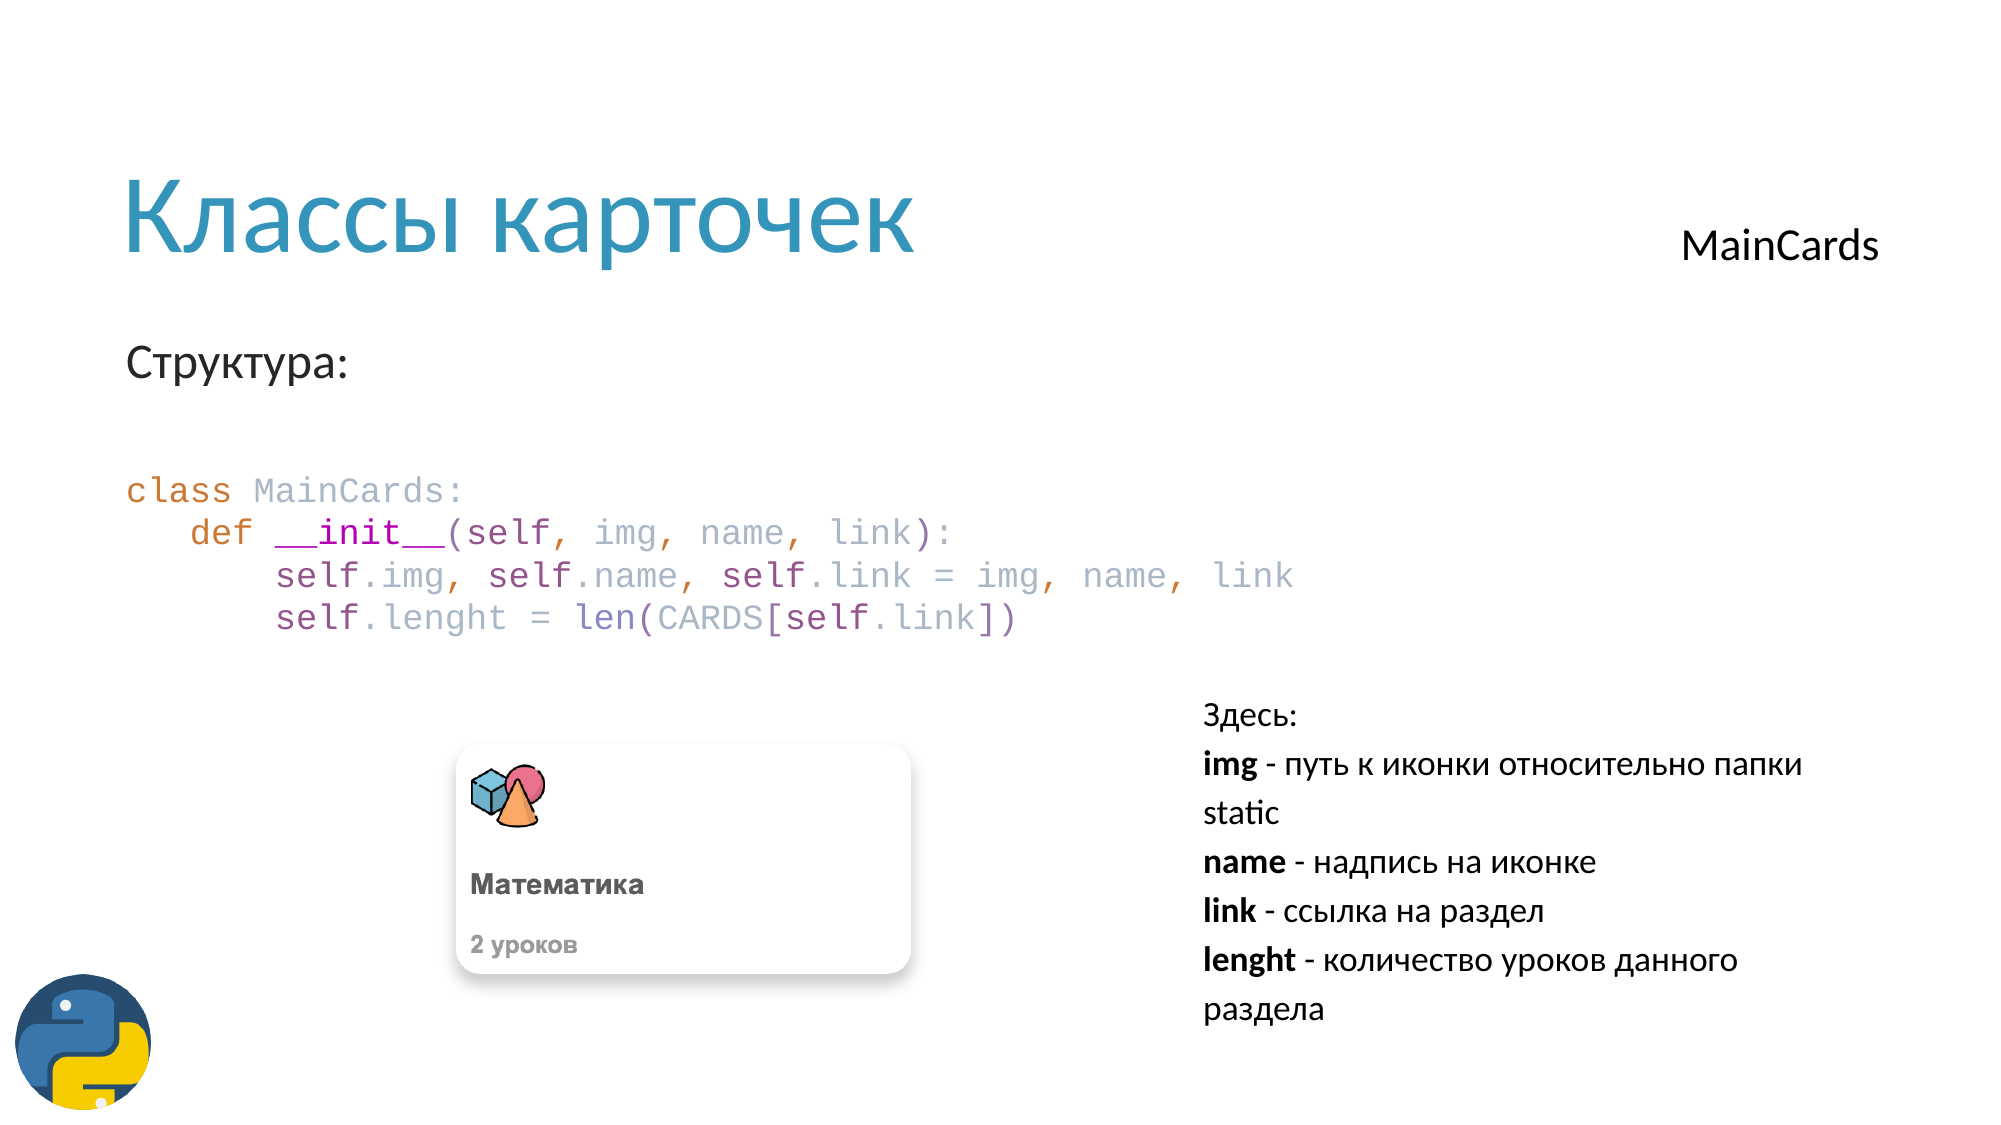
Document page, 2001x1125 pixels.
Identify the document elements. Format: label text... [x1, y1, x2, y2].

text_box MainCards [1665, 199, 1944, 284]
title Классы карточек [107, 81, 1875, 354]
picture [428, 709, 935, 1000]
picture [15, 974, 151, 1110]
text_box Здесь: img - путь к иконки относительно папки static name - надпись на иконке link - ссылка на раздел lenght - количество уроков данного раздела [1188, 669, 1883, 1042]
list Структура: class MainCards: def __init__(self, img, name, link): self.img, self.name, self.link = img, name, link self.lenght = len(CARDS[self.link]) [111, 329, 1329, 948]
